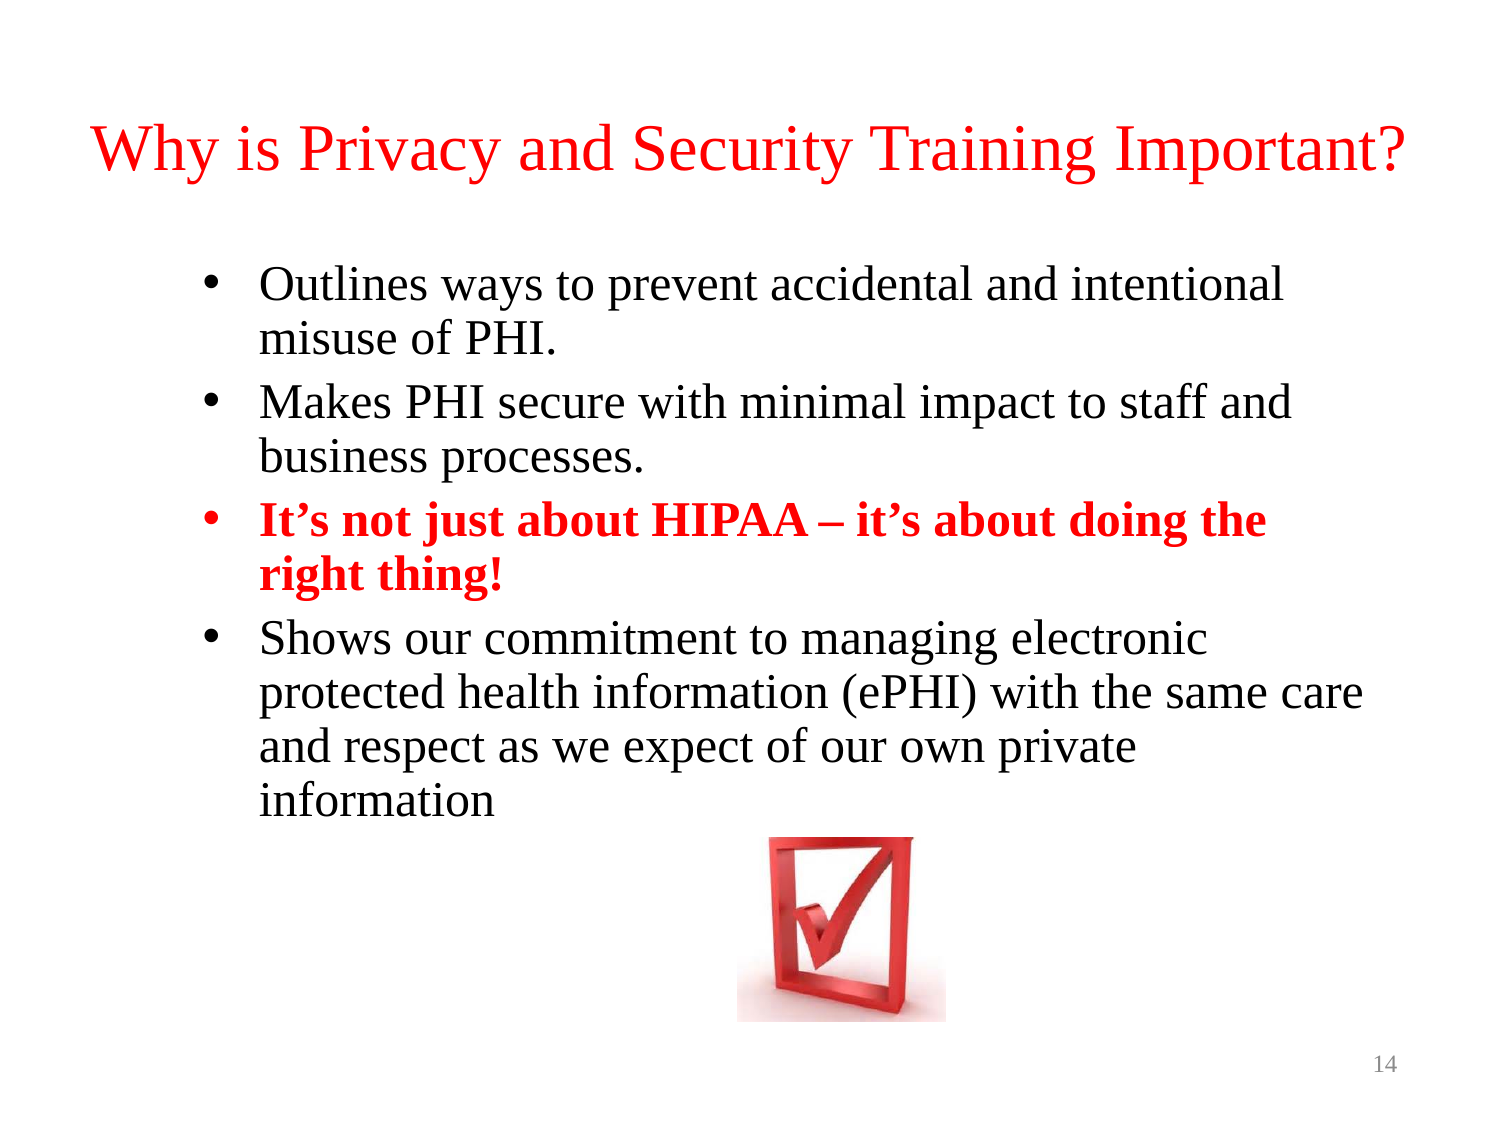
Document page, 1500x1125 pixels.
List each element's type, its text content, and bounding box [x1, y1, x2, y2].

slide_number 14 [1100, 1025, 1413, 1100]
list Outlines ways to prevent accidental and intentional misuse of PHI. Makes PHI secure with minimal impact to staff and business processes. It’s not just about HIPAA – it’s about doing the right thing! Shows our commitment to managing electronic protected health information (ePHI) with the same care and respect as we expect of our own private information [187, 249, 1400, 836]
picture [737, 837, 946, 1022]
title Why is Privacy and Security Training Important? [37, 50, 1463, 238]
